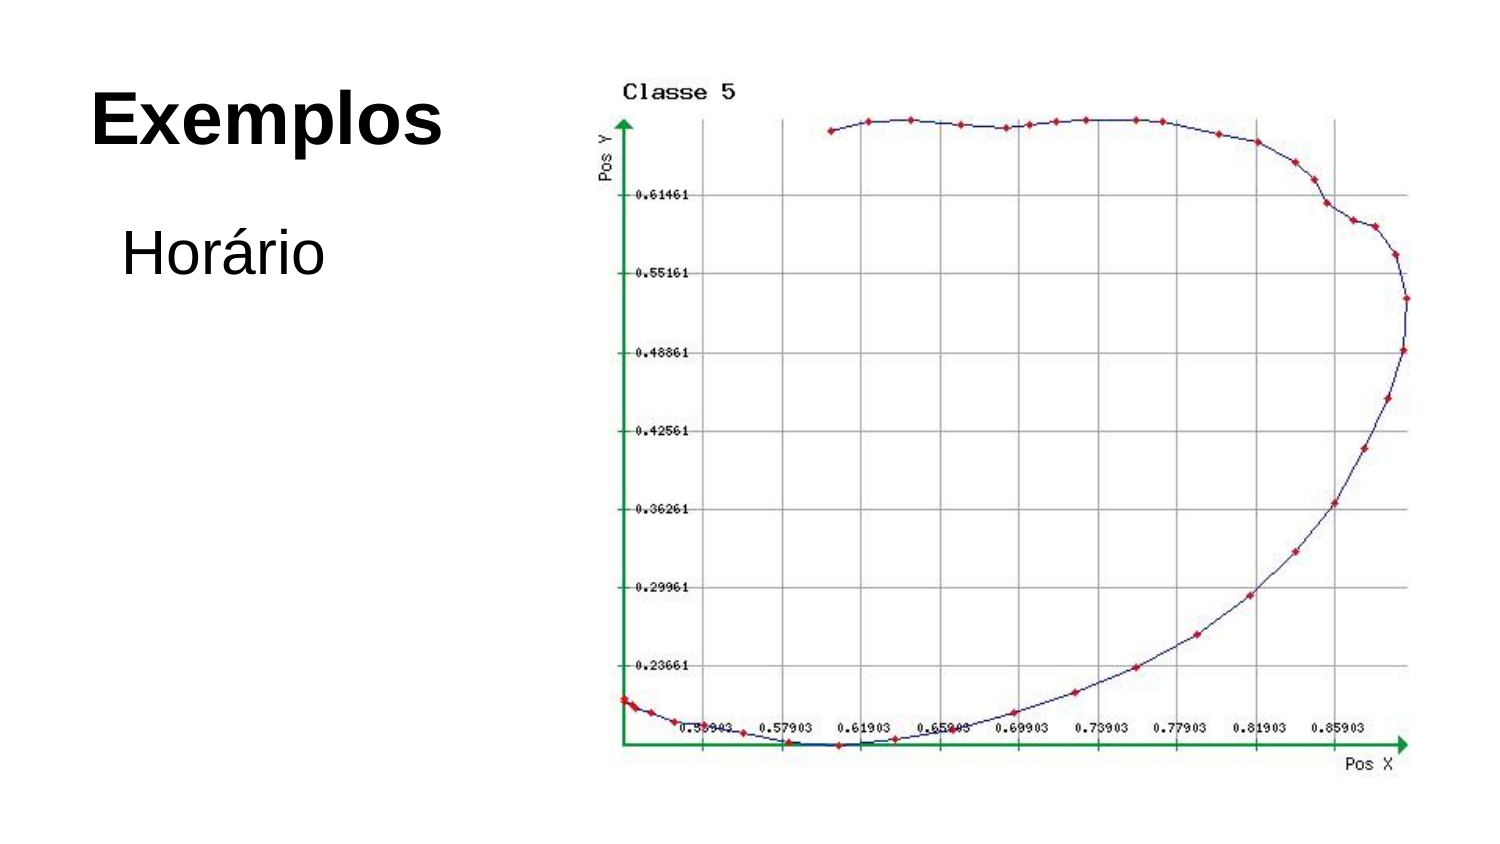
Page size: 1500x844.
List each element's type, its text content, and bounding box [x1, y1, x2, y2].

title Exemplos [75, 33, 1425, 175]
text_box [585, 65, 1425, 779]
list Horário [75, 196, 1425, 808]
